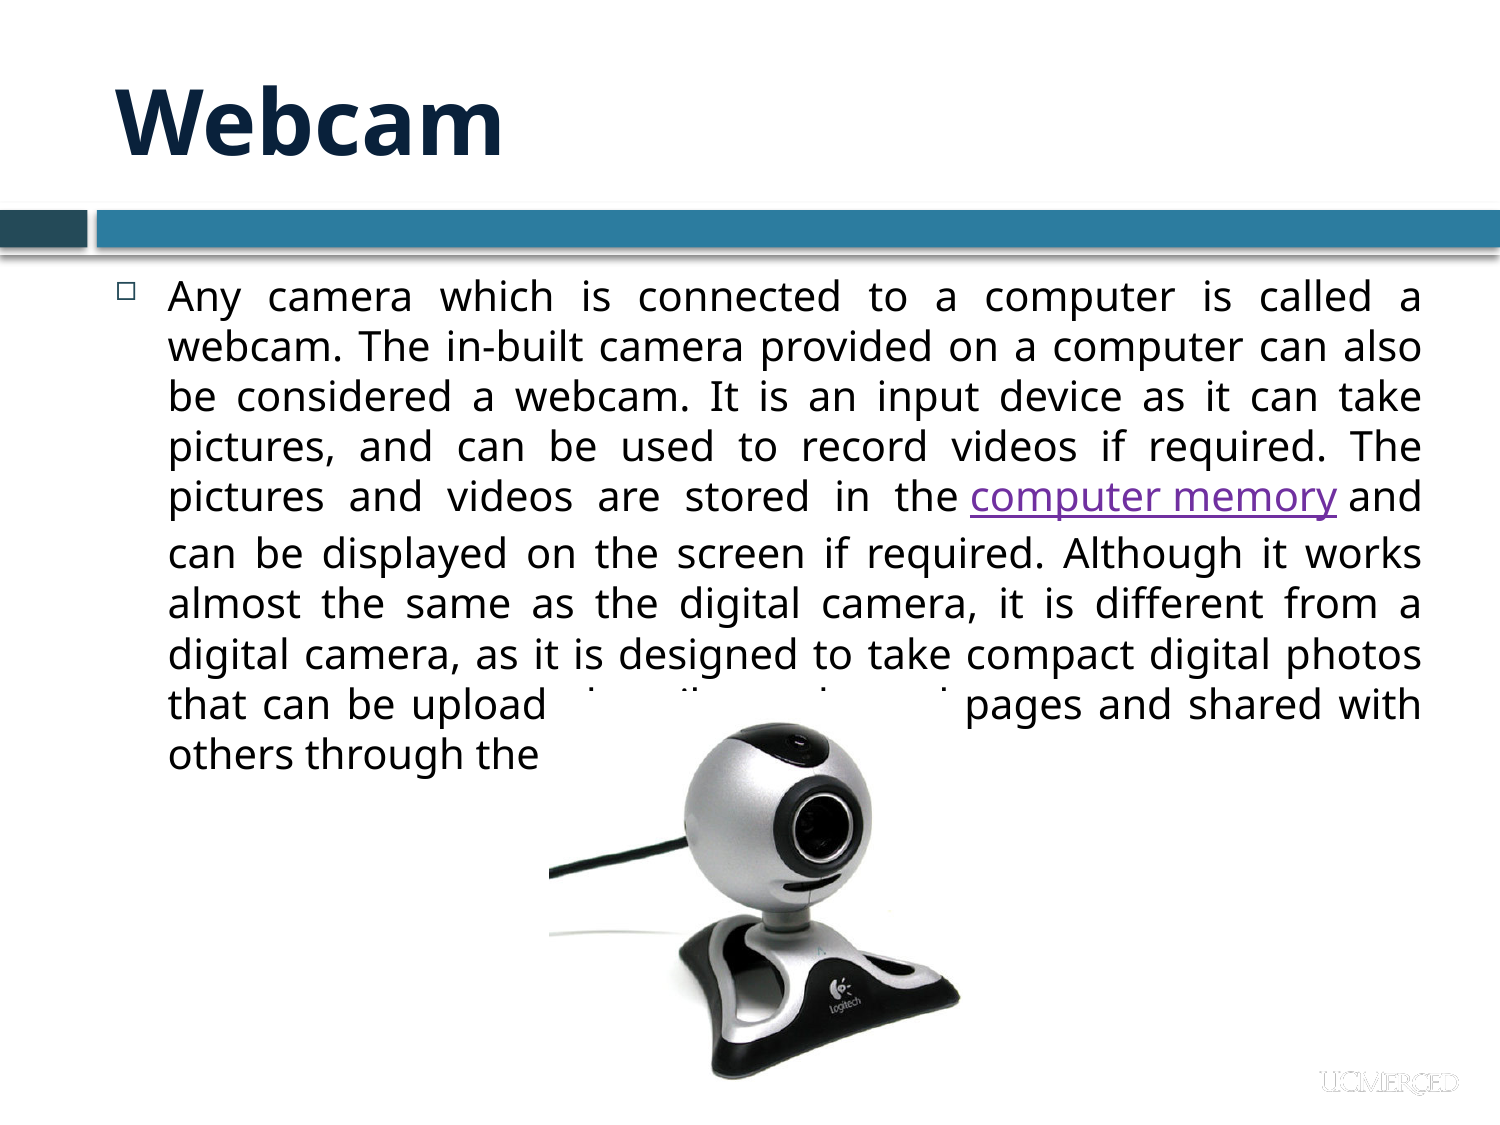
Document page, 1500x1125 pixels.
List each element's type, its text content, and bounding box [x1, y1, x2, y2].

list Any camera which is connected to a computer is called a webcam. The in-built camera provided on a computer can also be considered a webcam. It is an input device as it can take pictures, and can be used to record videos if required. The pictures and videos are stored in the computer memory and can be displayed on the screen if required. Although it works almost the same as the digital camera, it is different from a digital camera, as it is designed to take compact digital photos that can be uploaded easily on the webpages and shared with others through the internet. [100, 262, 1438, 1000]
picture [548, 691, 963, 1106]
title Webcam [100, 37, 1438, 200]
